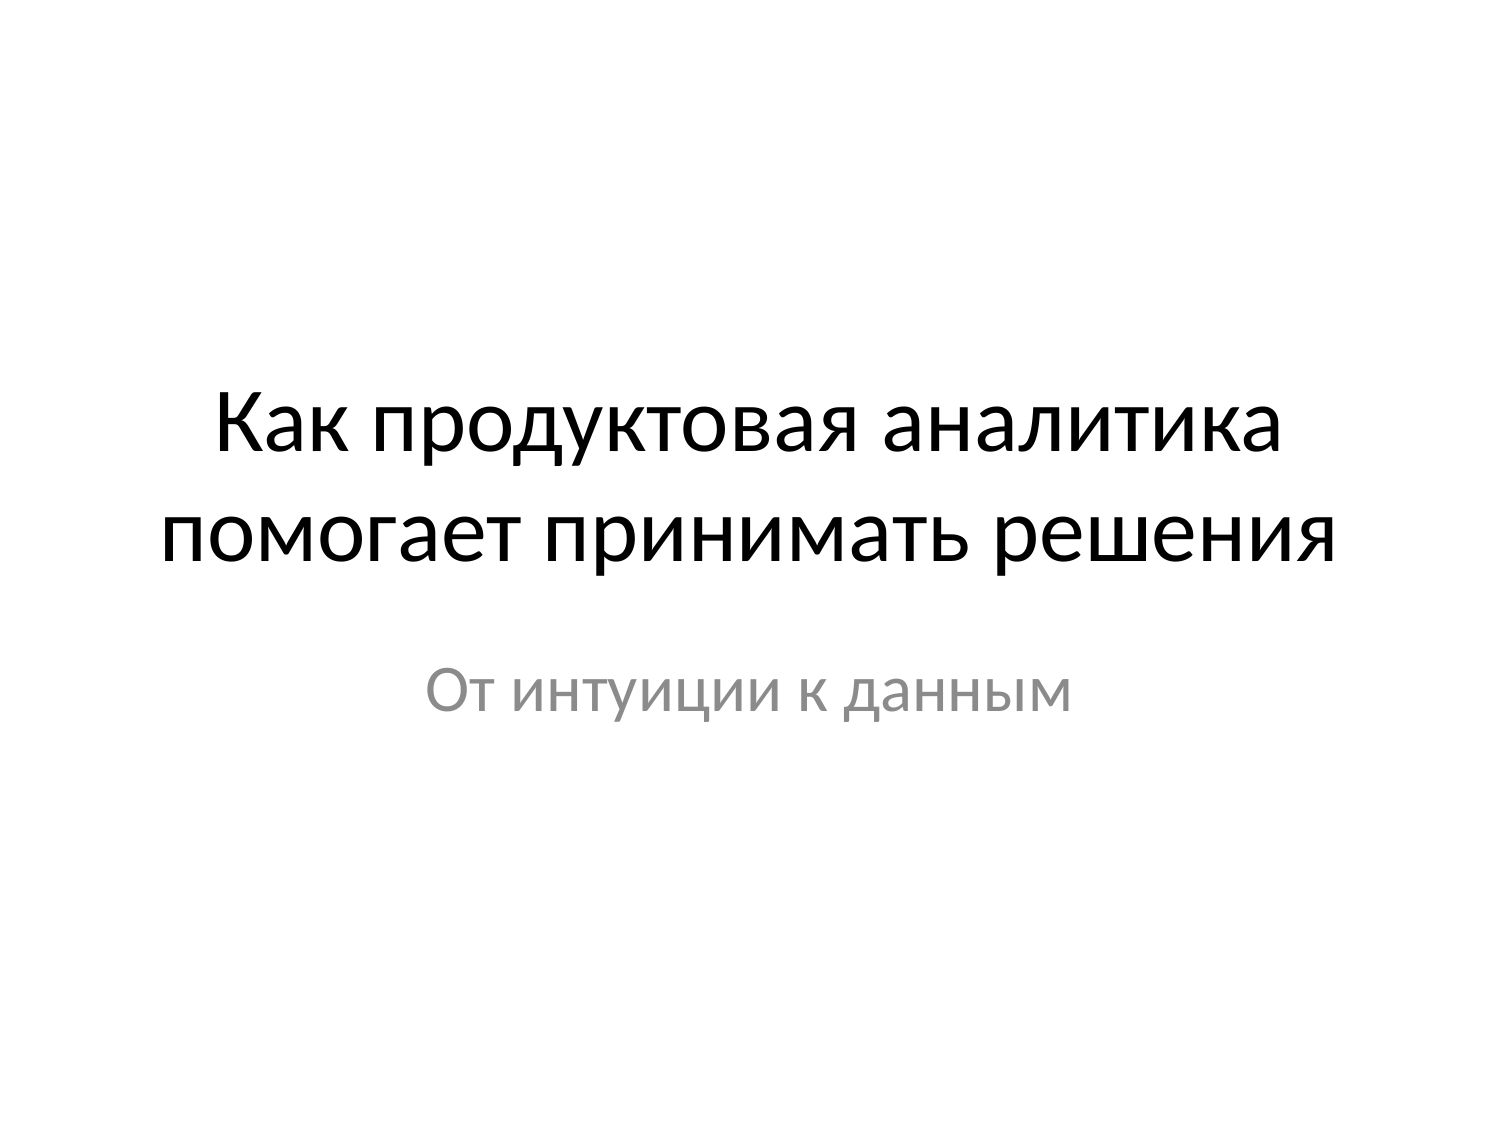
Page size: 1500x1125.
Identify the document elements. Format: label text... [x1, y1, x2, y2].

subtitle От интуиции к данным [225, 637, 1275, 925]
title Как продуктовая аналитика помогает принимать решения [112, 349, 1388, 591]
